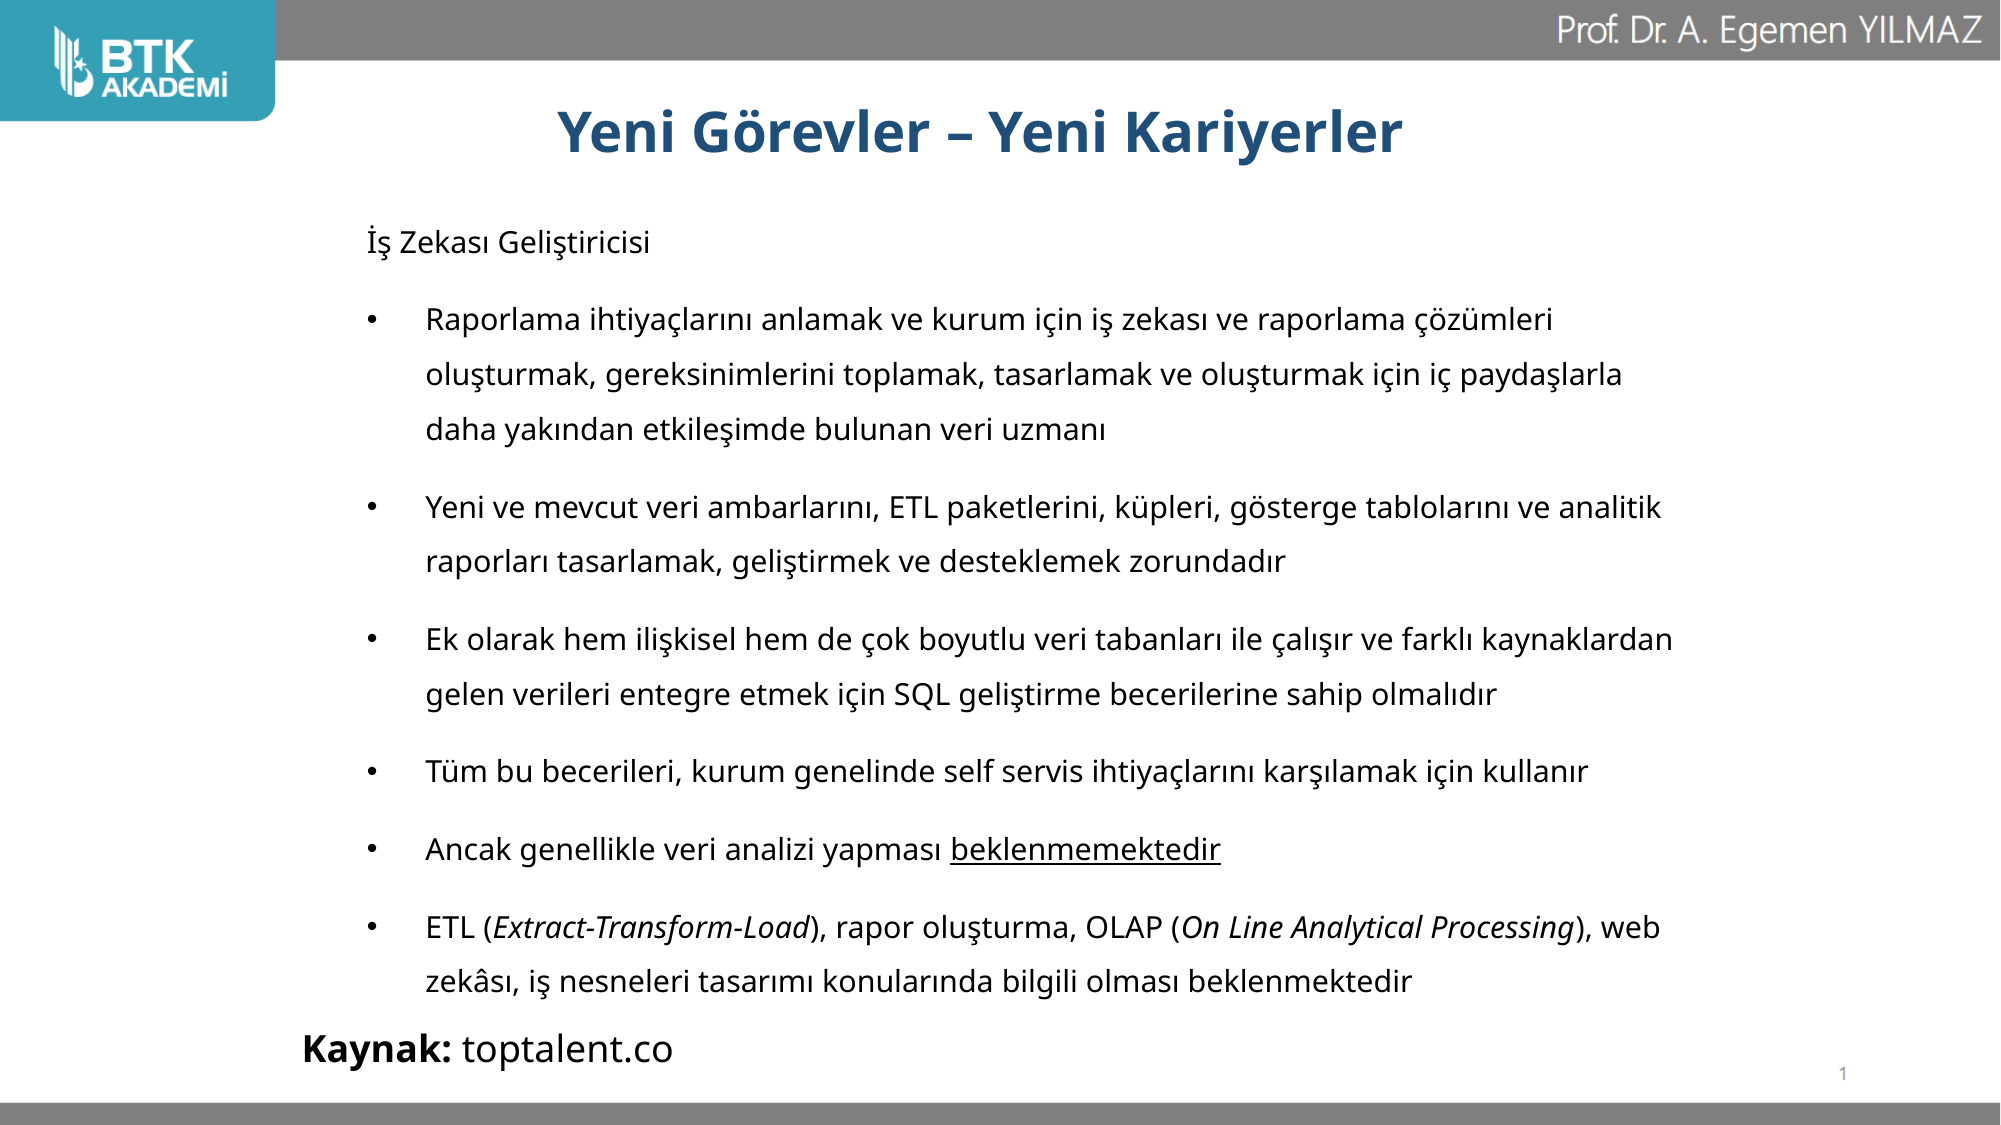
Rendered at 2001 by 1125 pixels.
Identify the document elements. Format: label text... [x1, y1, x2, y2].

text_box Kaynak: toptalent.co [286, 1017, 699, 1078]
picture [0, 0, 2001, 1125]
slide_number 10 [1325, 1042, 1863, 1103]
title Yeni Görevler – Yeni Kariyerler [99, 0, 1863, 172]
list İş Zekası Geliştiricisi Raporlama ihtiyaçlarını anlamak ve kurum için iş zekası ve raporlama çözümleri oluşturmak, gereksinimlerini toplamak, tasarlamak ve oluşturmak için iç paydaşlarla daha yakından etkileşimde bulunan veri uzmanı Yeni ve mevcut veri ambarlarını, ETL paketlerini, küpleri, gösterge tablolarını ve analitik raporları tasarlamak, geliştirmek ve desteklemek zorundadır Ek olarak hem ilişkisel hem de çok boyutlu veri tabanları ile çalışır ve farklı kaynaklardan gelen verileri entegre etmek için SQL geliştirme becerilerine sahip olmalıdır Tüm bu becerileri, kurum genelinde self servis ihtiyaçlarını karşılamak için kullanır Ancak genellikle veri analizi yapması beklenmemektedir ETL (Extract-Transform-Load), rapor oluşturma, OLAP (On Line Analytical Processing), web zekâsı, iş nesneleri tasarımı konularında bilgili olması beklenmektedir [351, 197, 1693, 1018]
